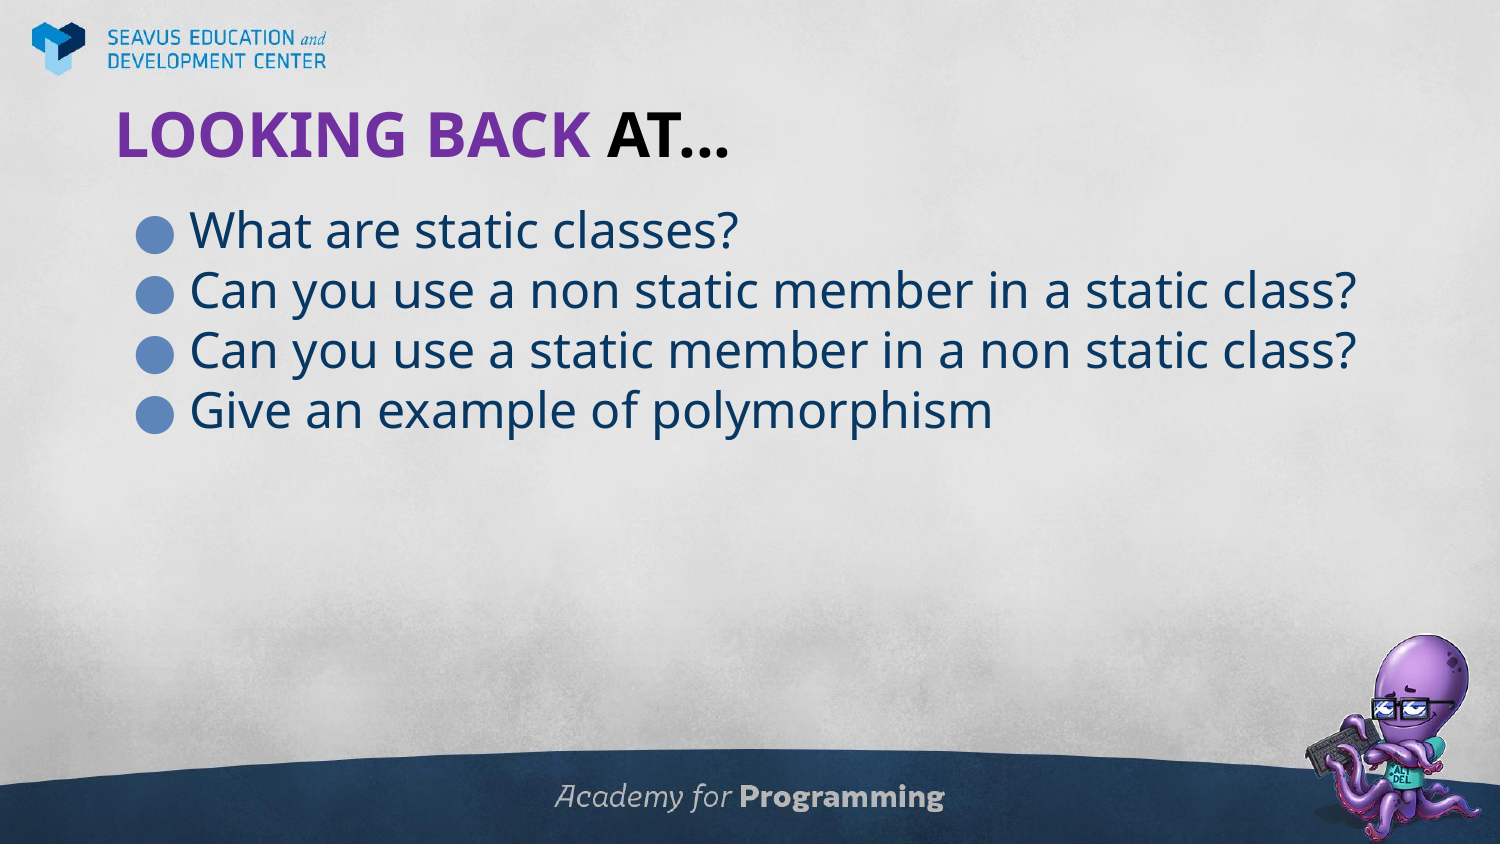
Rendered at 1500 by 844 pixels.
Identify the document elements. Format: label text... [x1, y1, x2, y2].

picture [0, 0, 1500, 844]
title LOOKING BACK AT... [103, 70, 1366, 193]
list What are static classes? Can you use a non static member in a static class? Can you use a static member in a non static class? Give an example of polymorphism [103, 193, 1397, 729]
